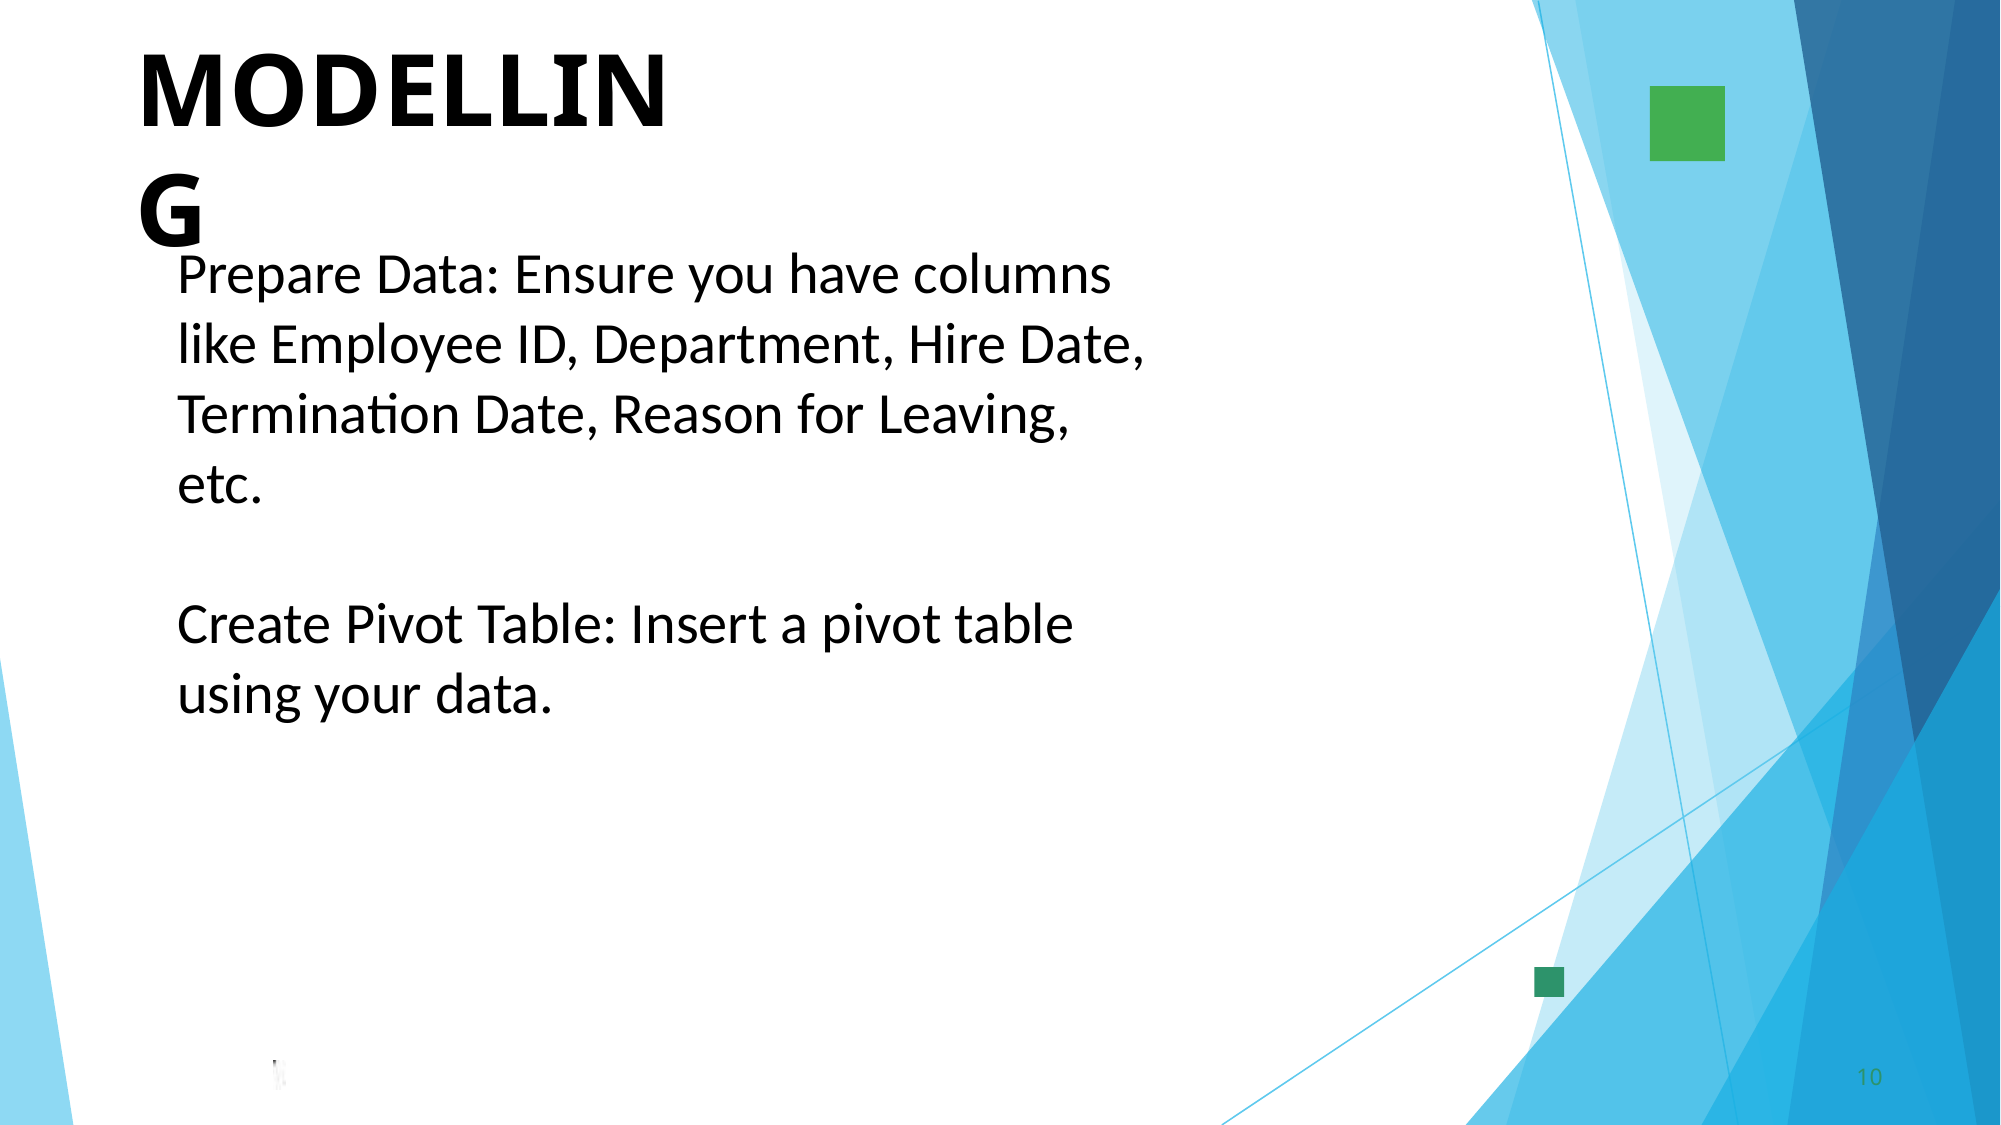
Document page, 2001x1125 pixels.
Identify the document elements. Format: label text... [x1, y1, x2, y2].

text_box [1534, 967, 1565, 997]
text_box Prepare Data: Ensure you have columns like Employee ID, Department, Hire Date, Termination Date, Reason for Leaving, etc. Create Pivot Table: Insert a pivot table using your data. [162, 227, 1163, 943]
text_box 10 [1849, 1061, 1888, 1095]
text_box [1649, 86, 1725, 162]
text_box MODELLING [132, 24, 675, 267]
picture [273, 1060, 287, 1091]
